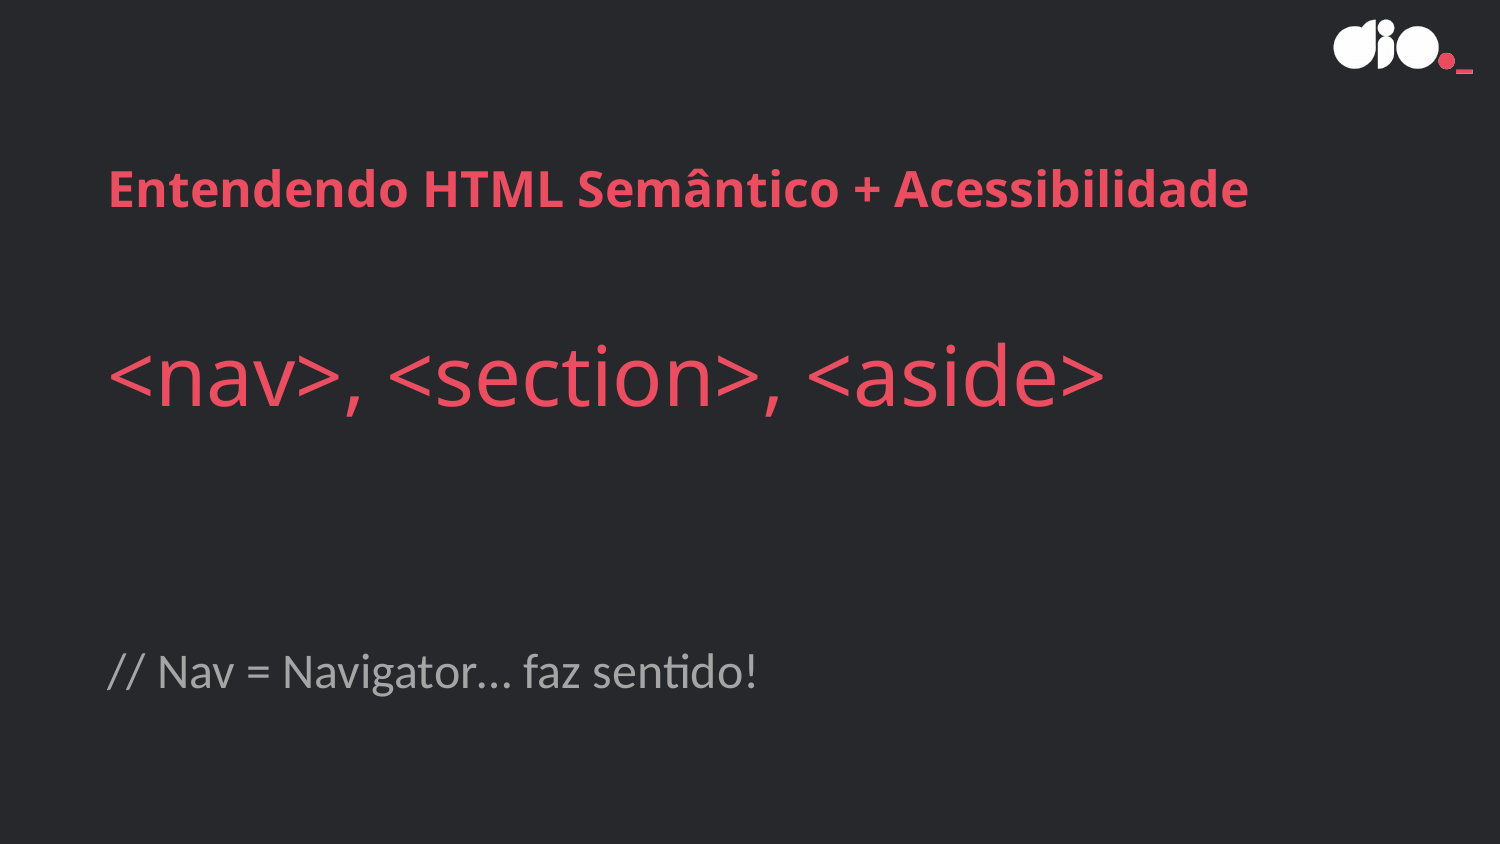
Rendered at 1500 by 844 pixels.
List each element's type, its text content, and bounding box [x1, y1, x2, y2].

text_box // Nav = Navigator… faz sentido! [92, 635, 1309, 701]
text_box Entendendo HTML Semântico + Acessibilidade [92, 142, 1309, 223]
text_box <nav>, <section>, <aside> [92, 292, 1309, 558]
picture [1332, 19, 1474, 75]
